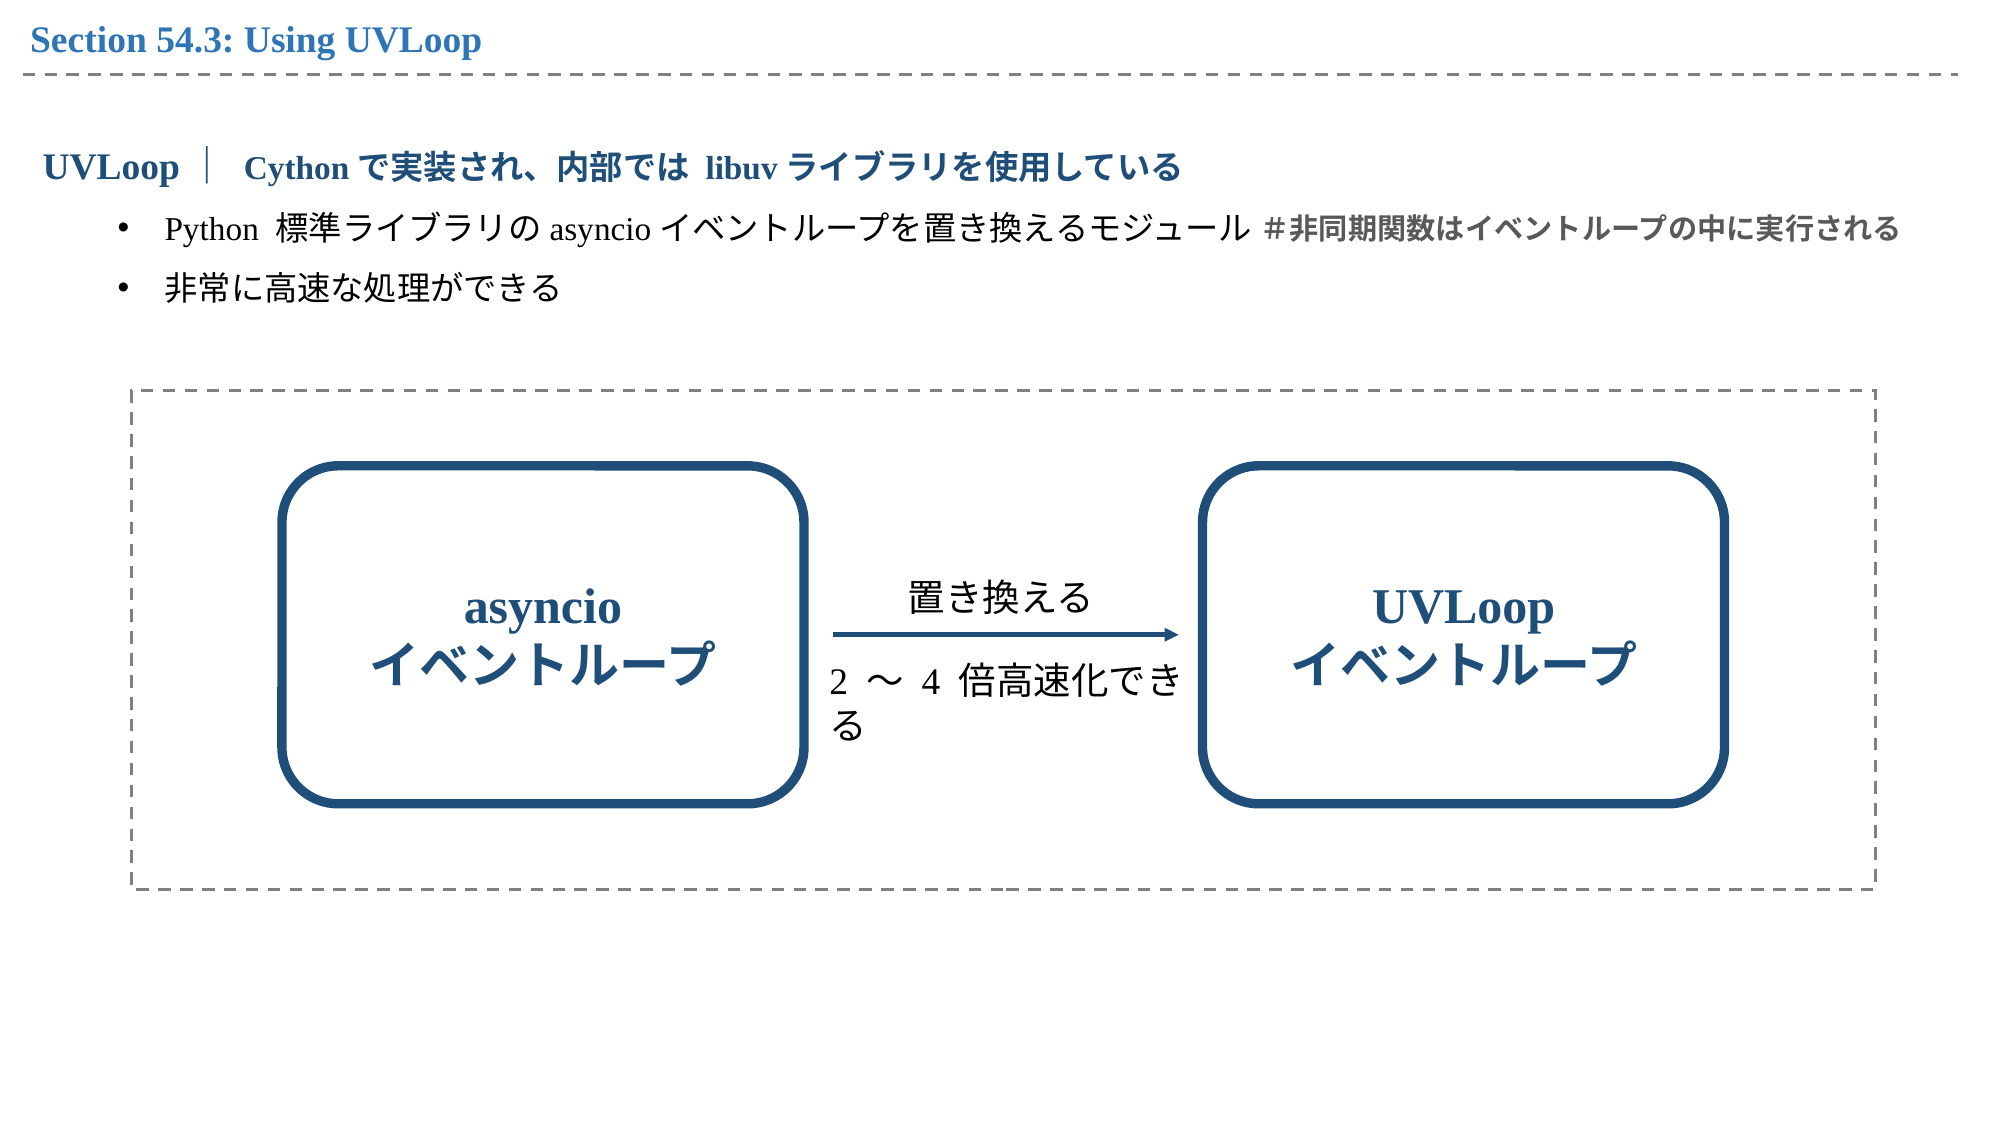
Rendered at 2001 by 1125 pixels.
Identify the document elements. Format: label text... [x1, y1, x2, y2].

text_box Section 54.3: Using UVLoop [15, 7, 680, 68]
text_box UVLoop｜ Cythonで実装され、内部では libuvライブラリを使用している Python 標準ライブラリのasyncioイベントループを置き換えるモジュール 非常に高速な処理ができる [27, 112, 1772, 315]
text_box [130, 390, 1876, 890]
text_box ＃非同期関数はイベントループの中に実行される [1170, 185, 1929, 254]
